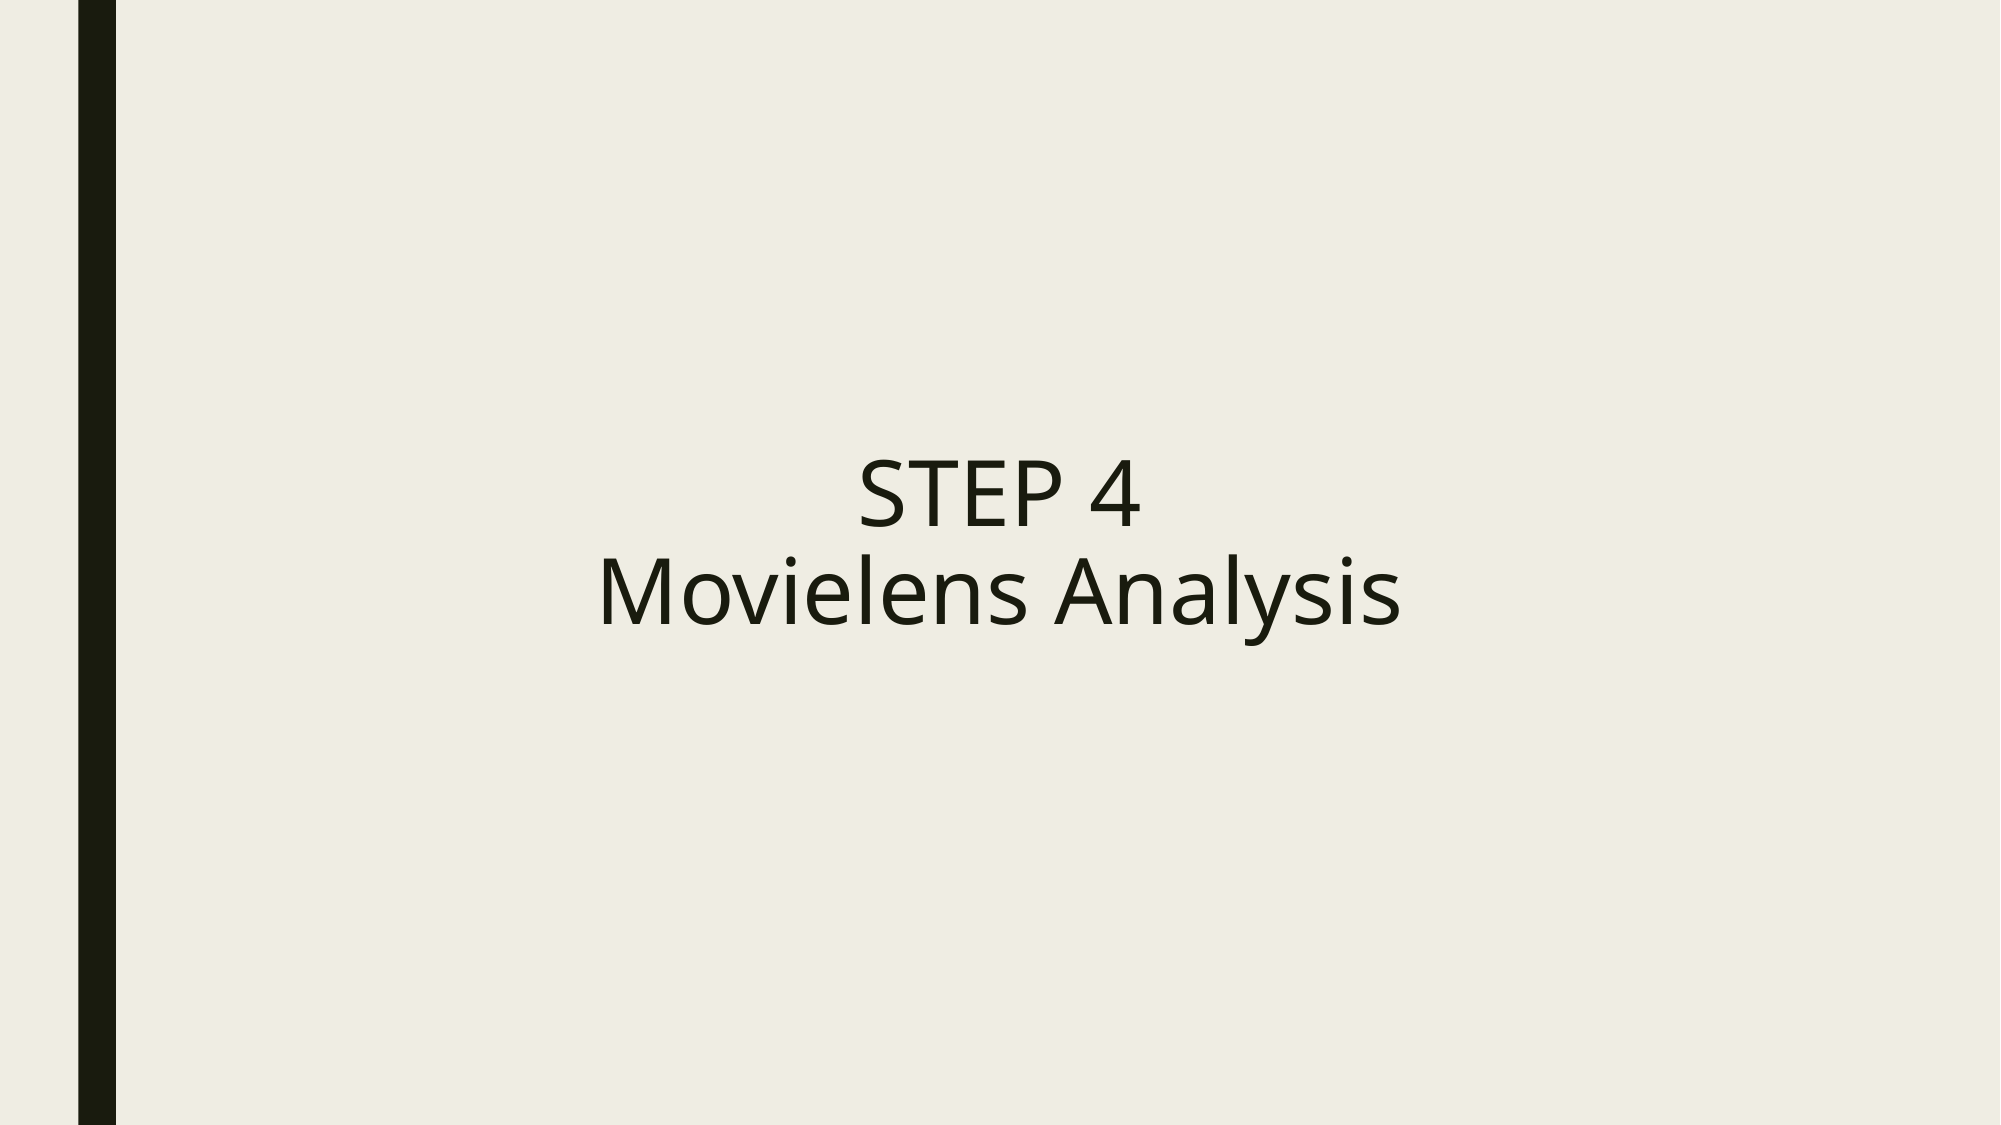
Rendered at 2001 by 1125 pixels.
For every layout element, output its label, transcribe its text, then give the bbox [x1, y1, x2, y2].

title STEP 4 Movielens Analysis [212, 440, 1788, 685]
